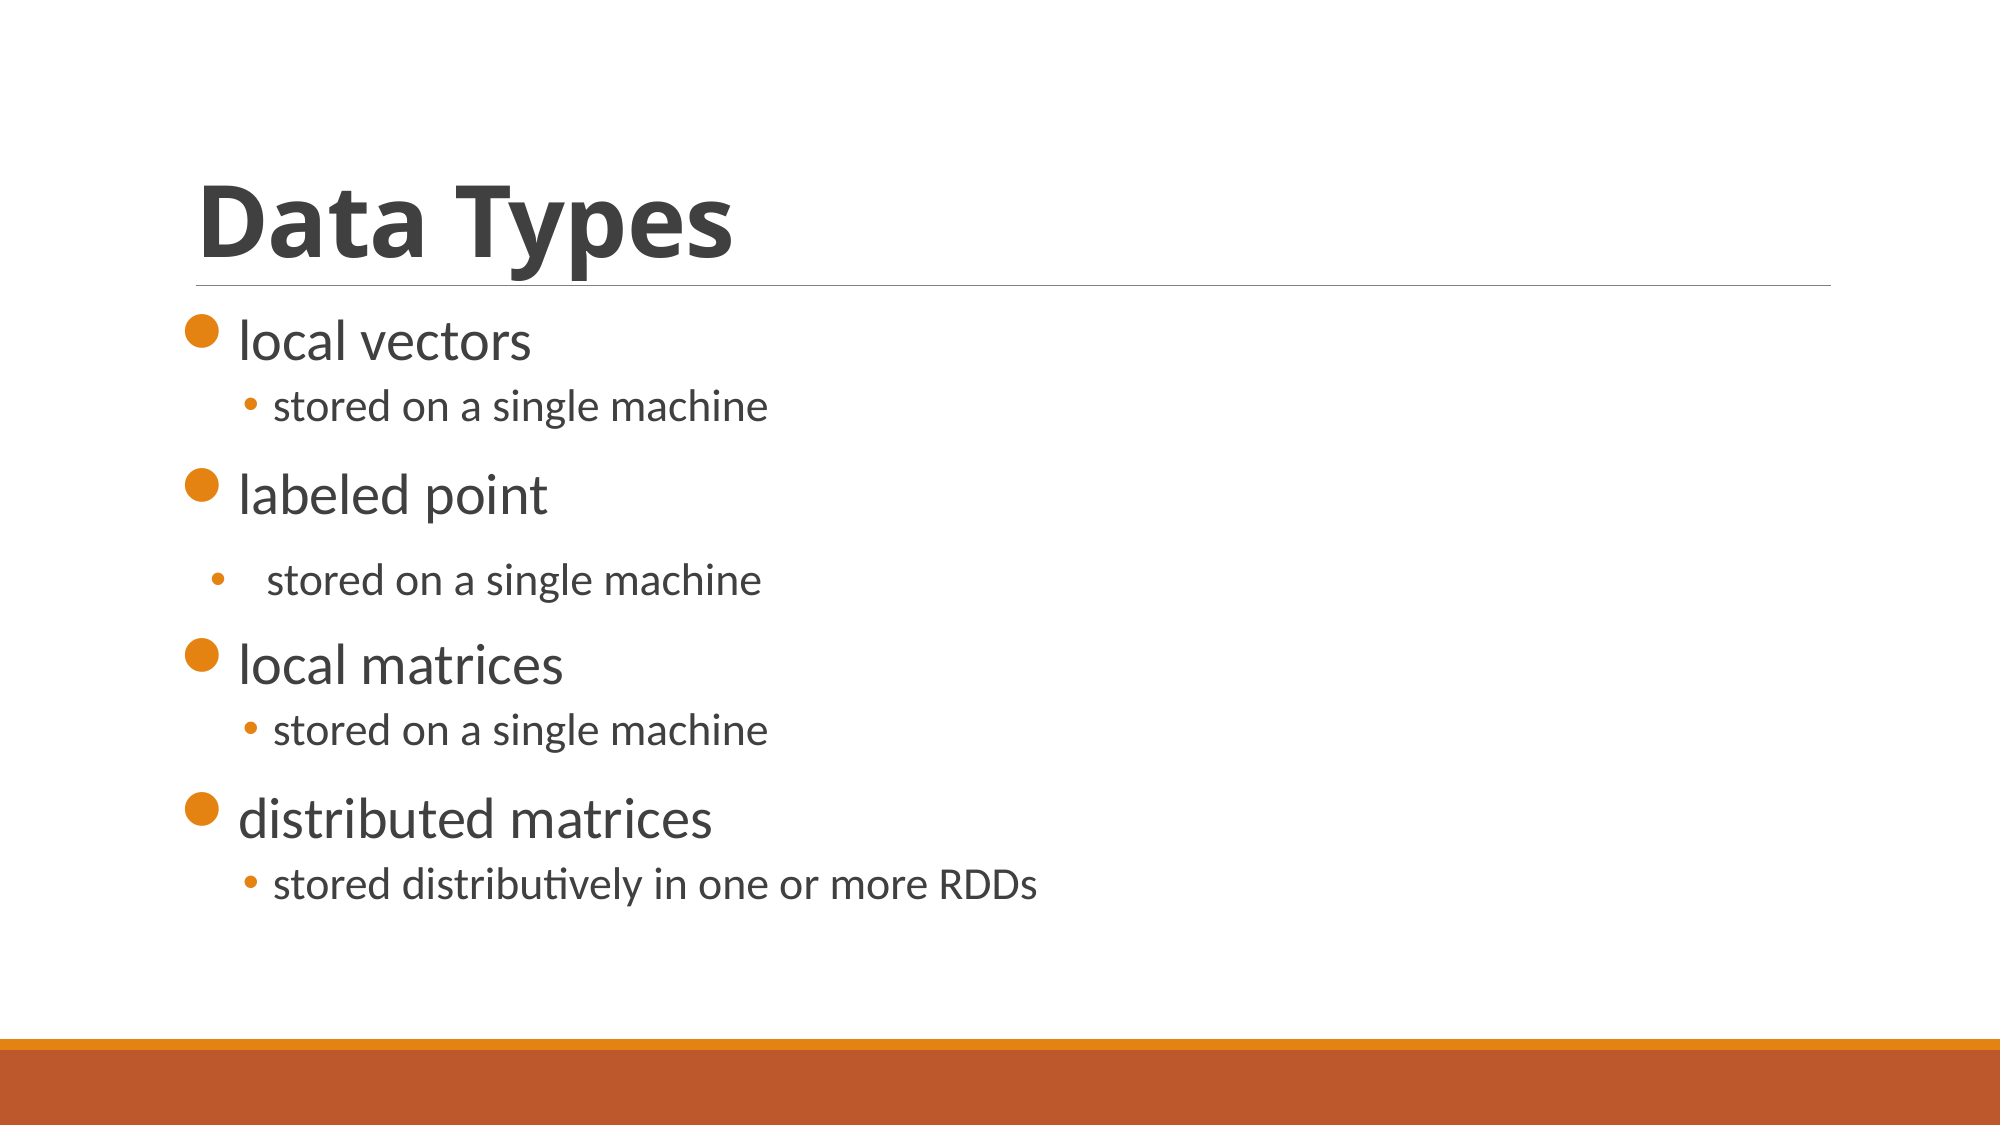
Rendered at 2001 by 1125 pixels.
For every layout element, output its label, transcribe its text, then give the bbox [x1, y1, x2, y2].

title Data Types [180, 47, 1830, 285]
list local vectors stored on a single machine labeled point stored on a single machine local matrices stored on a single machine distributed matrices stored distributively in one or more RDDs [180, 302, 1830, 963]
